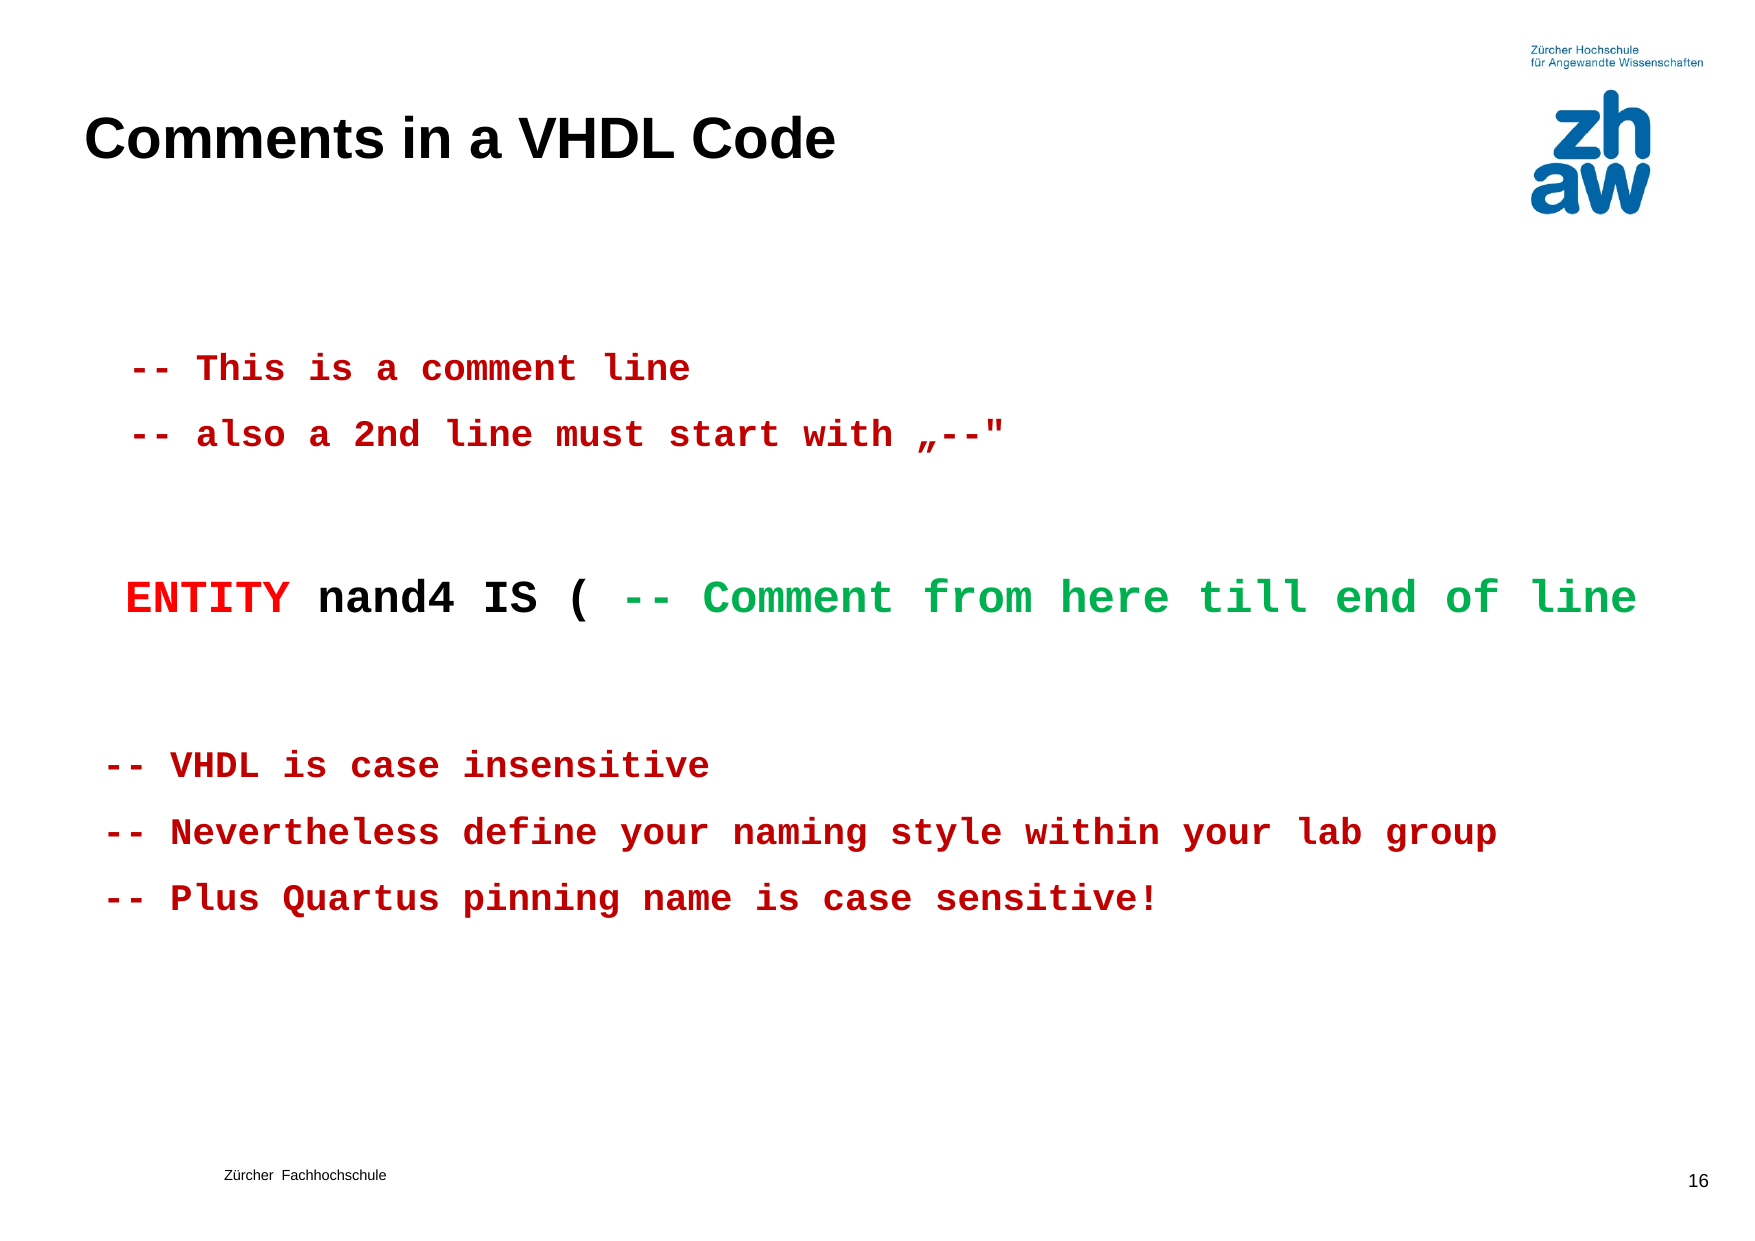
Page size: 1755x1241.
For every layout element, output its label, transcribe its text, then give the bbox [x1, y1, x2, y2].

text_box -- This is a comment line -- also a 2nd line must start with „--" [111, 312, 1046, 463]
text_box -- VHDL is case insensitive -- Nevertheless define your naming style within your lab group -- Plus Quartus pinning name is case sensitive! [85, 709, 1515, 1027]
title Comments in a VHDL Code [84, 103, 1325, 220]
picture [1527, 41, 1706, 218]
slide_number 16 [1509, 1168, 1710, 1201]
text_box ENTITY nand4 IS ( -- Comment from here till end of line [108, 546, 1655, 631]
